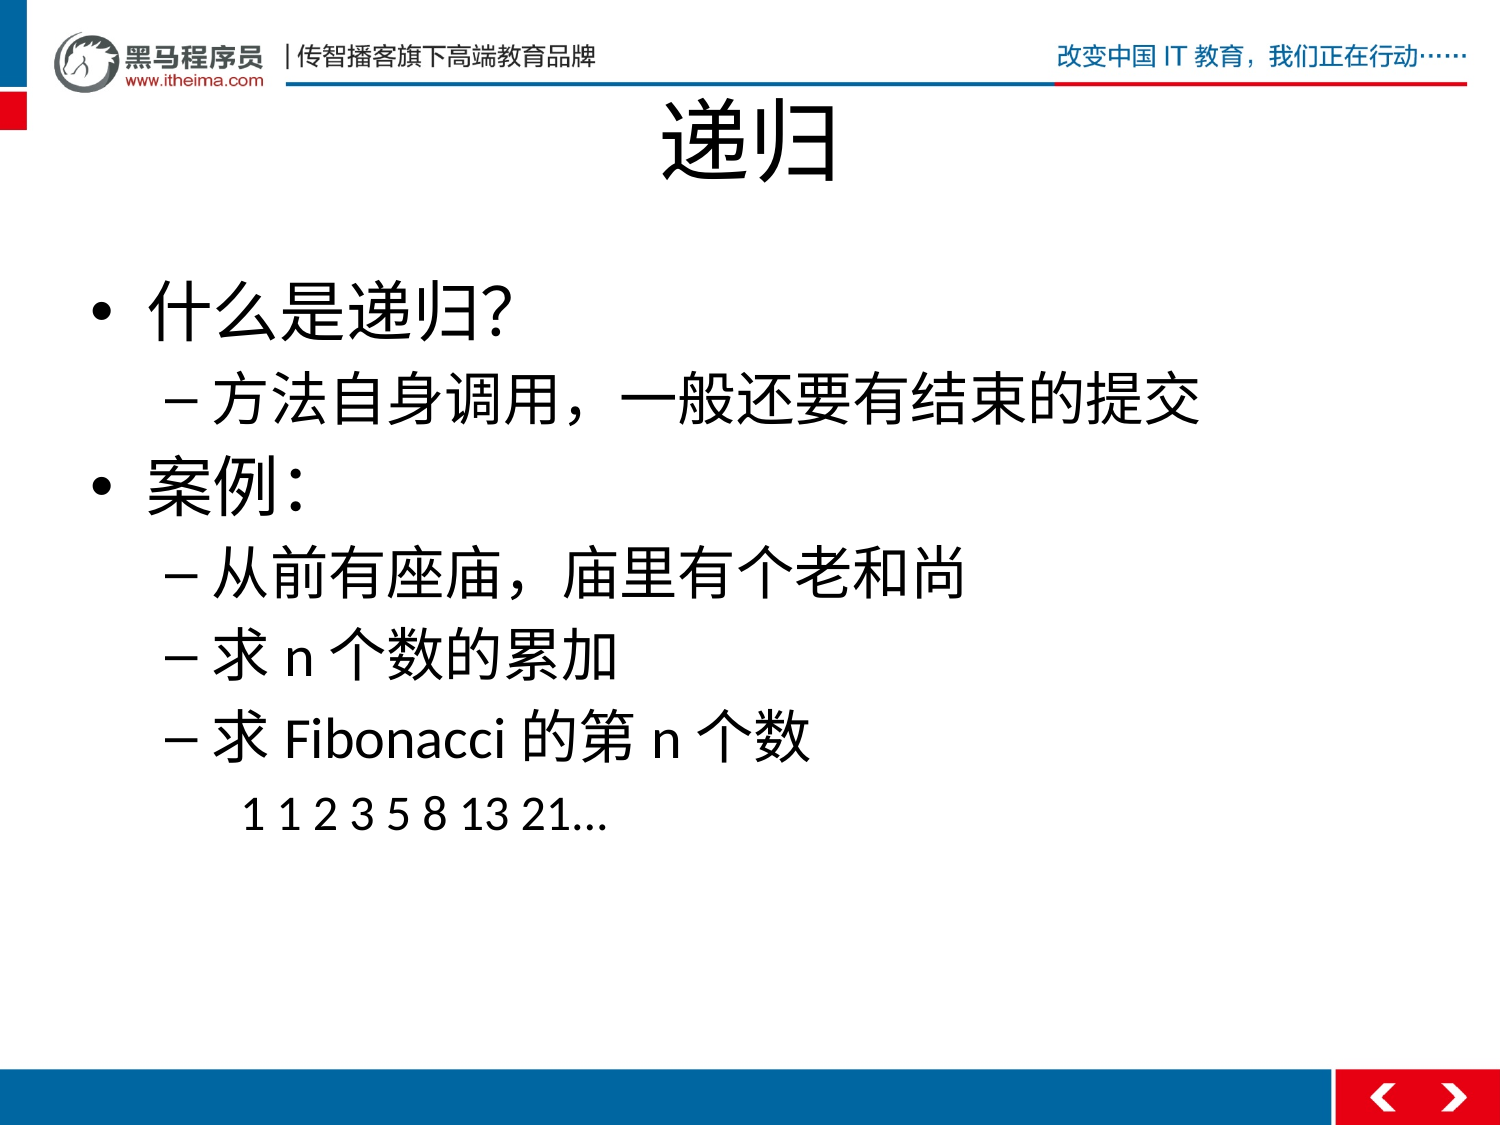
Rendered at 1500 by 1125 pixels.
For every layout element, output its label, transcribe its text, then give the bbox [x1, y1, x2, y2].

list 什么是递归？ 方法自身调用，一般还要有结束的提交 案例： 从前有座庙，庙里有个老和尚 求n个数的累加 求Fibonacci的第n个数 1 1 2 3 5 8 13 21... [75, 262, 1425, 1005]
title 递归 [75, 45, 1425, 233]
picture [0, 0, 1500, 1125]
